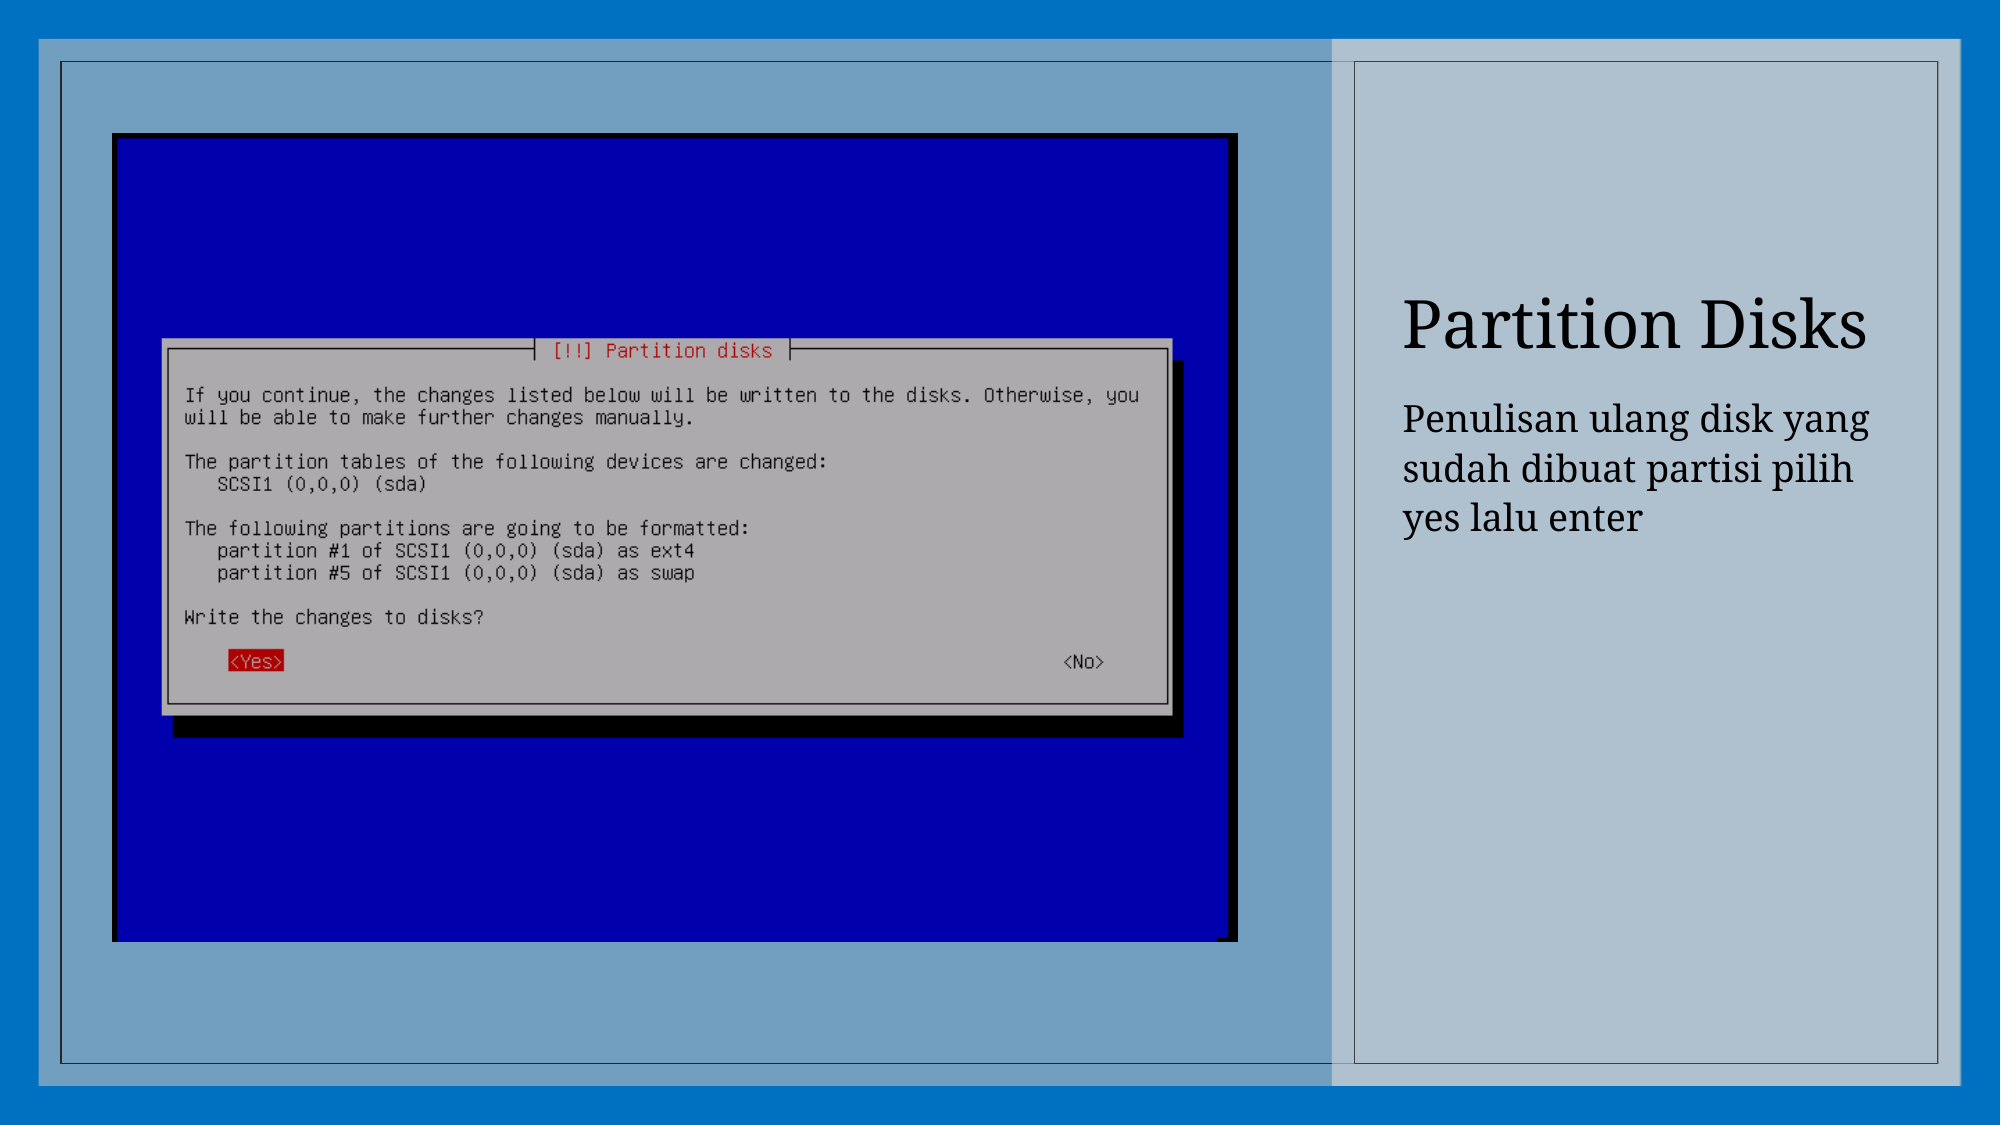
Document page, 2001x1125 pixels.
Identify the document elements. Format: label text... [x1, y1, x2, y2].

title Partition Disks [1387, 99, 1907, 370]
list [112, 133, 1238, 942]
list Penulisan ulang disk yang sudah dibuat partisi pilih yes lalu enter [1387, 383, 1907, 975]
